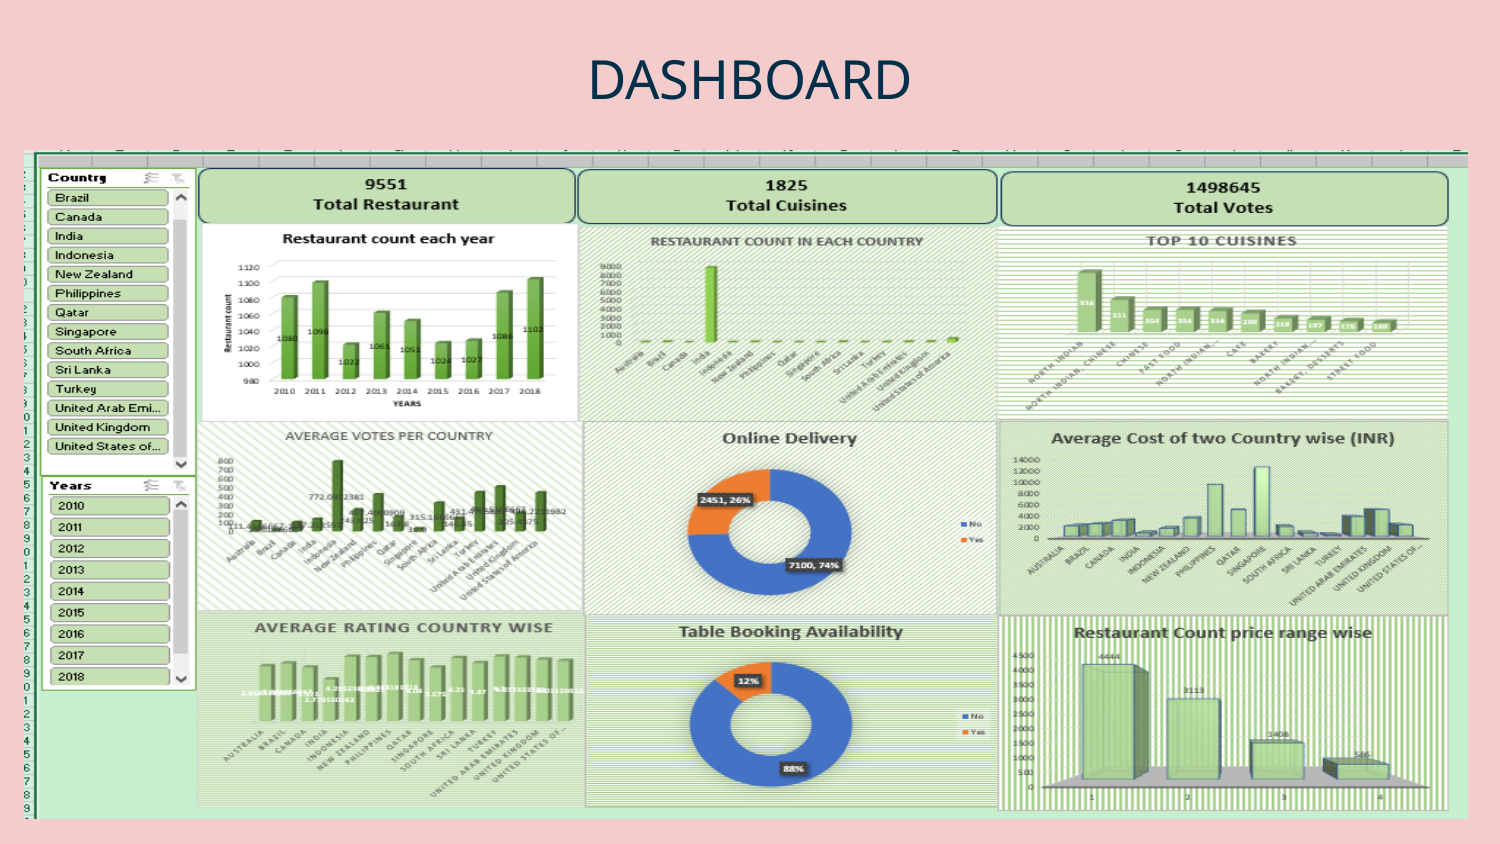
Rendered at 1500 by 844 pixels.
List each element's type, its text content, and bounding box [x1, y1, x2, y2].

title DASHBOARD [318, 30, 1182, 126]
picture [24, 150, 1468, 819]
